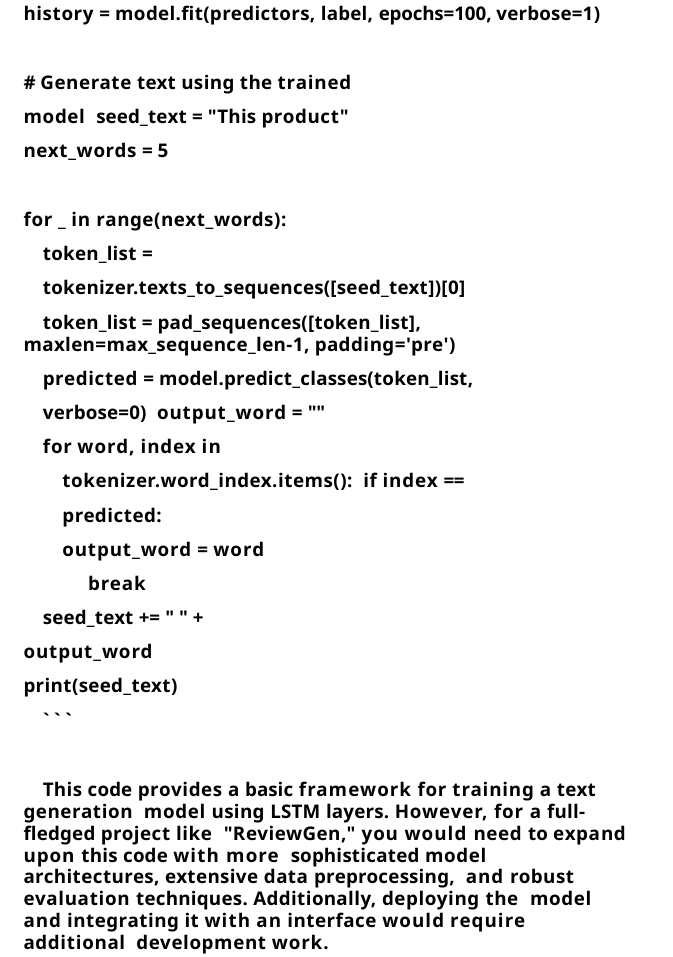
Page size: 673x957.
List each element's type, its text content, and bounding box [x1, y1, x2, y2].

text_box history = model.ﬁt(predictors, label, epochs=100, verbose=1) # Generate text using the trained model seed_text = "This product" next_words = 5 for _ in range(next_words): token_list = tokenizer.texts_to_sequences([seed_text])[0] token_list = pad_sequences([token_list], maxlen=max_sequence_len-1, padding='pre') predicted = model.predict_classes(token_list, verbose=0) output_word = "" for word, index in tokenizer.word_index.items(): if index == predicted: output_word = word break seed_text += " " + output_word print(seed_text) ``` This code provides a basic framework for training a text generation model using LSTM layers. However, for a full-ﬂedged project like "ReviewGen," you would need to expand upon this code with more sophisticated model architectures, extensive data preprocessing, and robust evaluation techniques. Additionally, deploying the model and integrating it with an interface would require additional development work. [21, 0, 630, 954]
